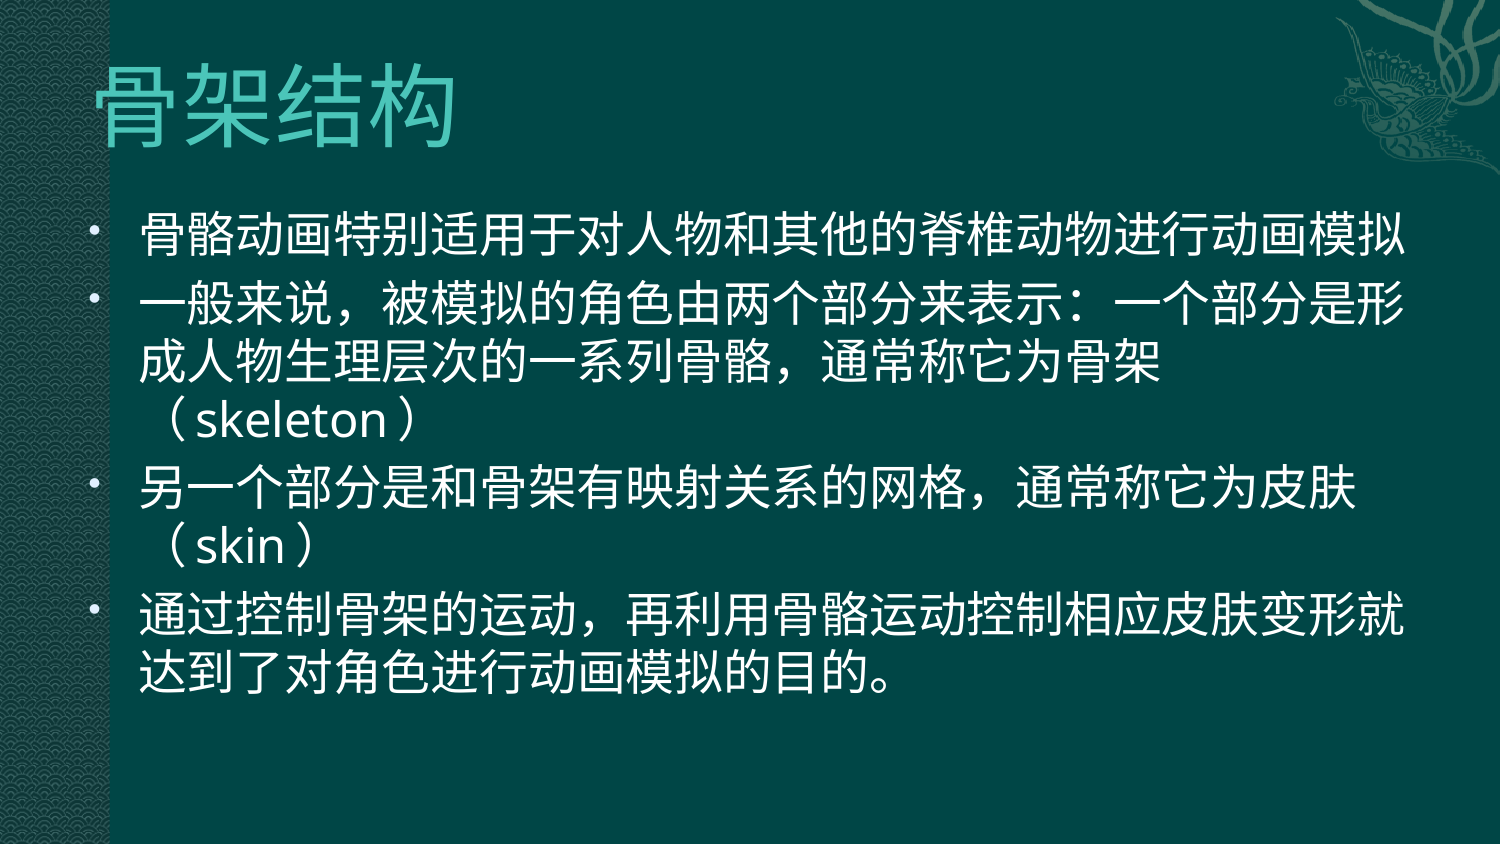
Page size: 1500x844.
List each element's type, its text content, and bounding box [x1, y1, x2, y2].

title 骨架结构 [75, 33, 1351, 175]
picture [0, 0, 110, 844]
list 骨骼动画特别适用于对人物和其他的脊椎动物进行动画模拟 一般来说，被模拟的角色由两个部分来表示：一个部分是形成人物生理层次的一系列骨骼，通常称它为骨架（skeleton） 另一个部分是和骨架有映射关系的网格，通常称它为皮肤（skin） 通过控制骨架的运动，再利用骨骼运动控制相应皮肤变形就达到了对角色进行动画模拟的目的。 [75, 196, 1425, 754]
